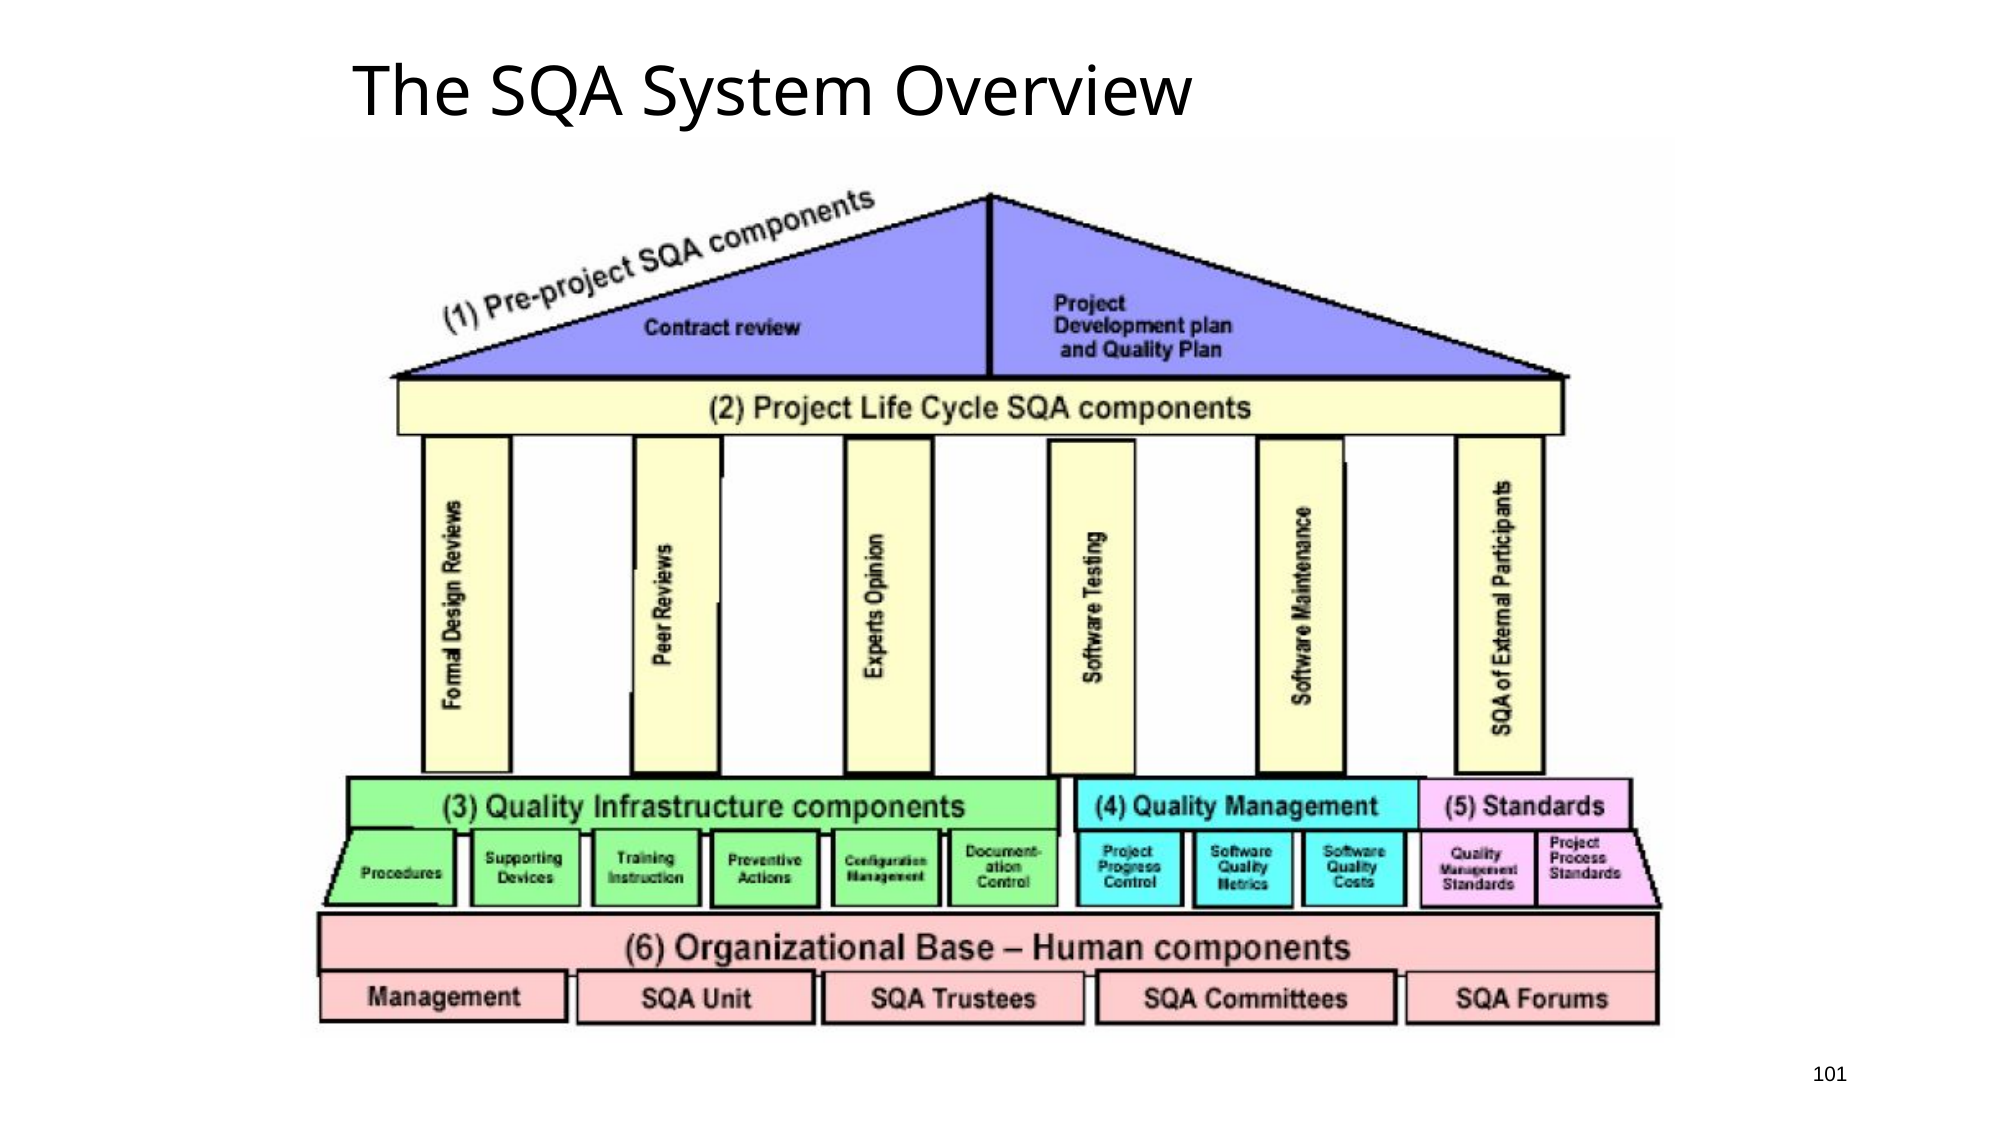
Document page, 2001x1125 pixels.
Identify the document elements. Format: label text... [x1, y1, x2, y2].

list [299, 137, 1675, 1043]
slide_number 101 [1412, 1042, 1863, 1103]
title The SQA System Overview [337, 0, 1675, 137]
